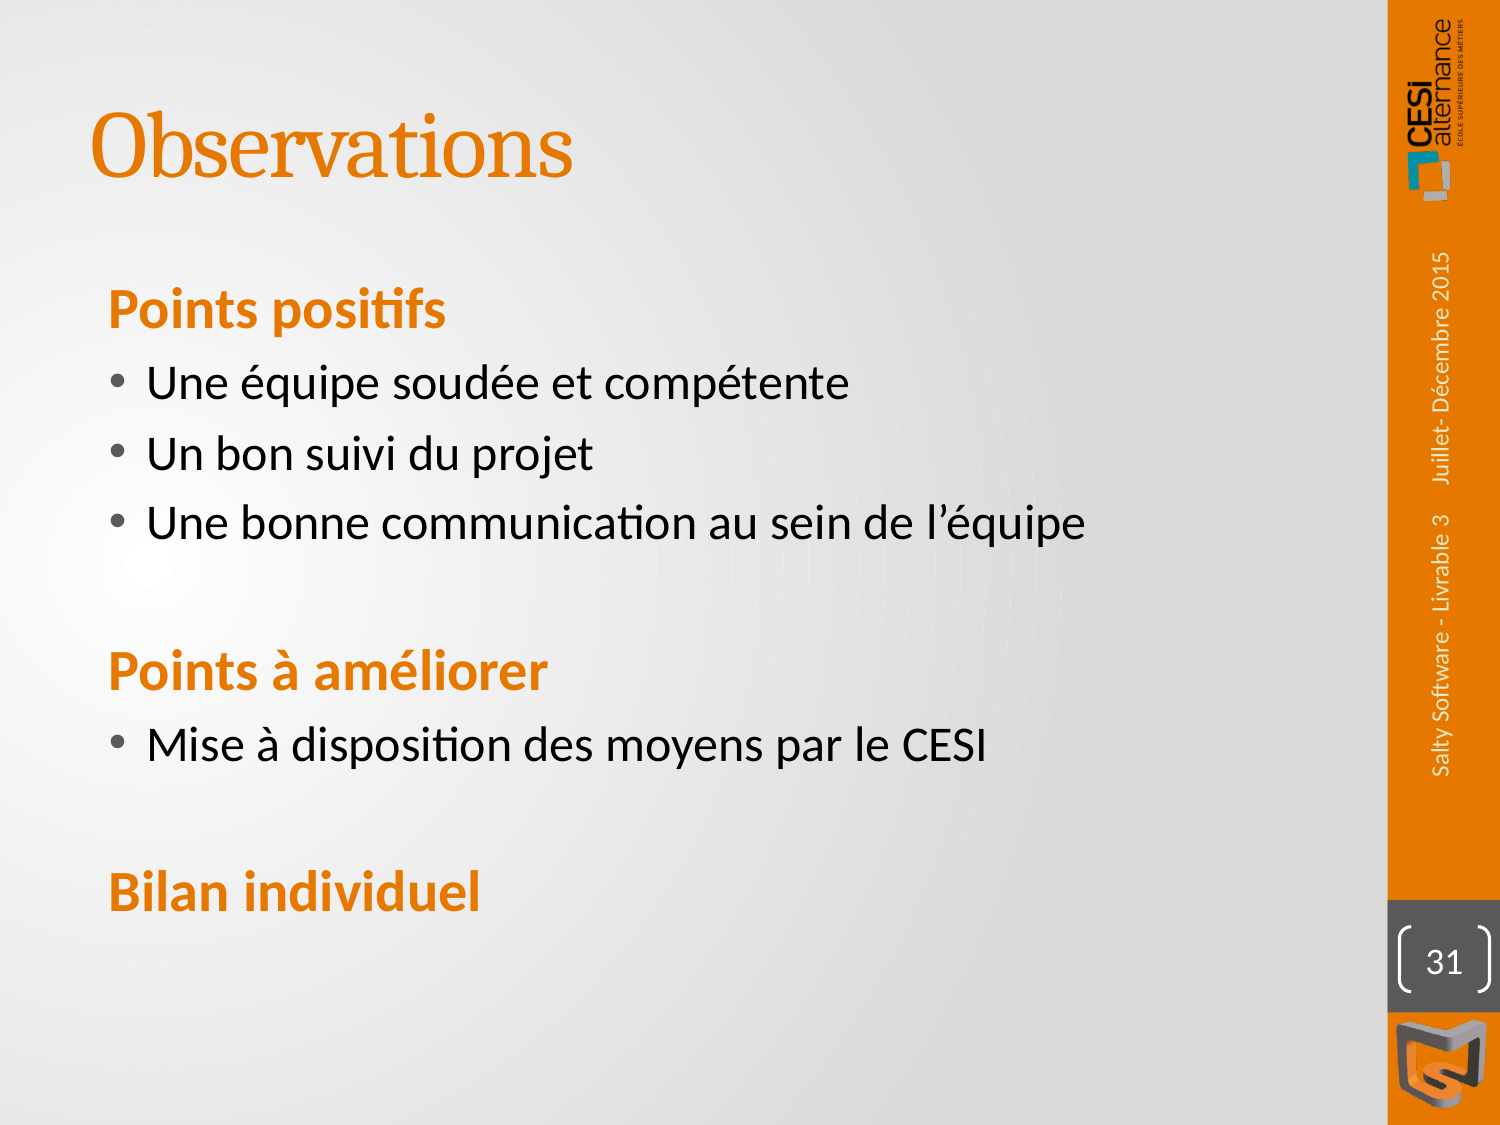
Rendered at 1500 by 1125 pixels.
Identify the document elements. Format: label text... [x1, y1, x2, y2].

title Observations [75, 45, 1325, 233]
slide_number 31 [1397, 925, 1492, 993]
picture [1343, 20, 1500, 201]
slide_number Juillet- Décembre 2015 [1408, 144, 1469, 500]
list Points positifs Une équipe soudée et compétente Un bon suivi du projet Une bonne communication au sein de l’équipe Points à améliorer Mise à disposition des moyens par le CESI Bilan individuel [75, 262, 1325, 1050]
footer Salty Software - Livrable 3 [1408, 500, 1469, 889]
picture [1387, 1000, 1500, 1112]
